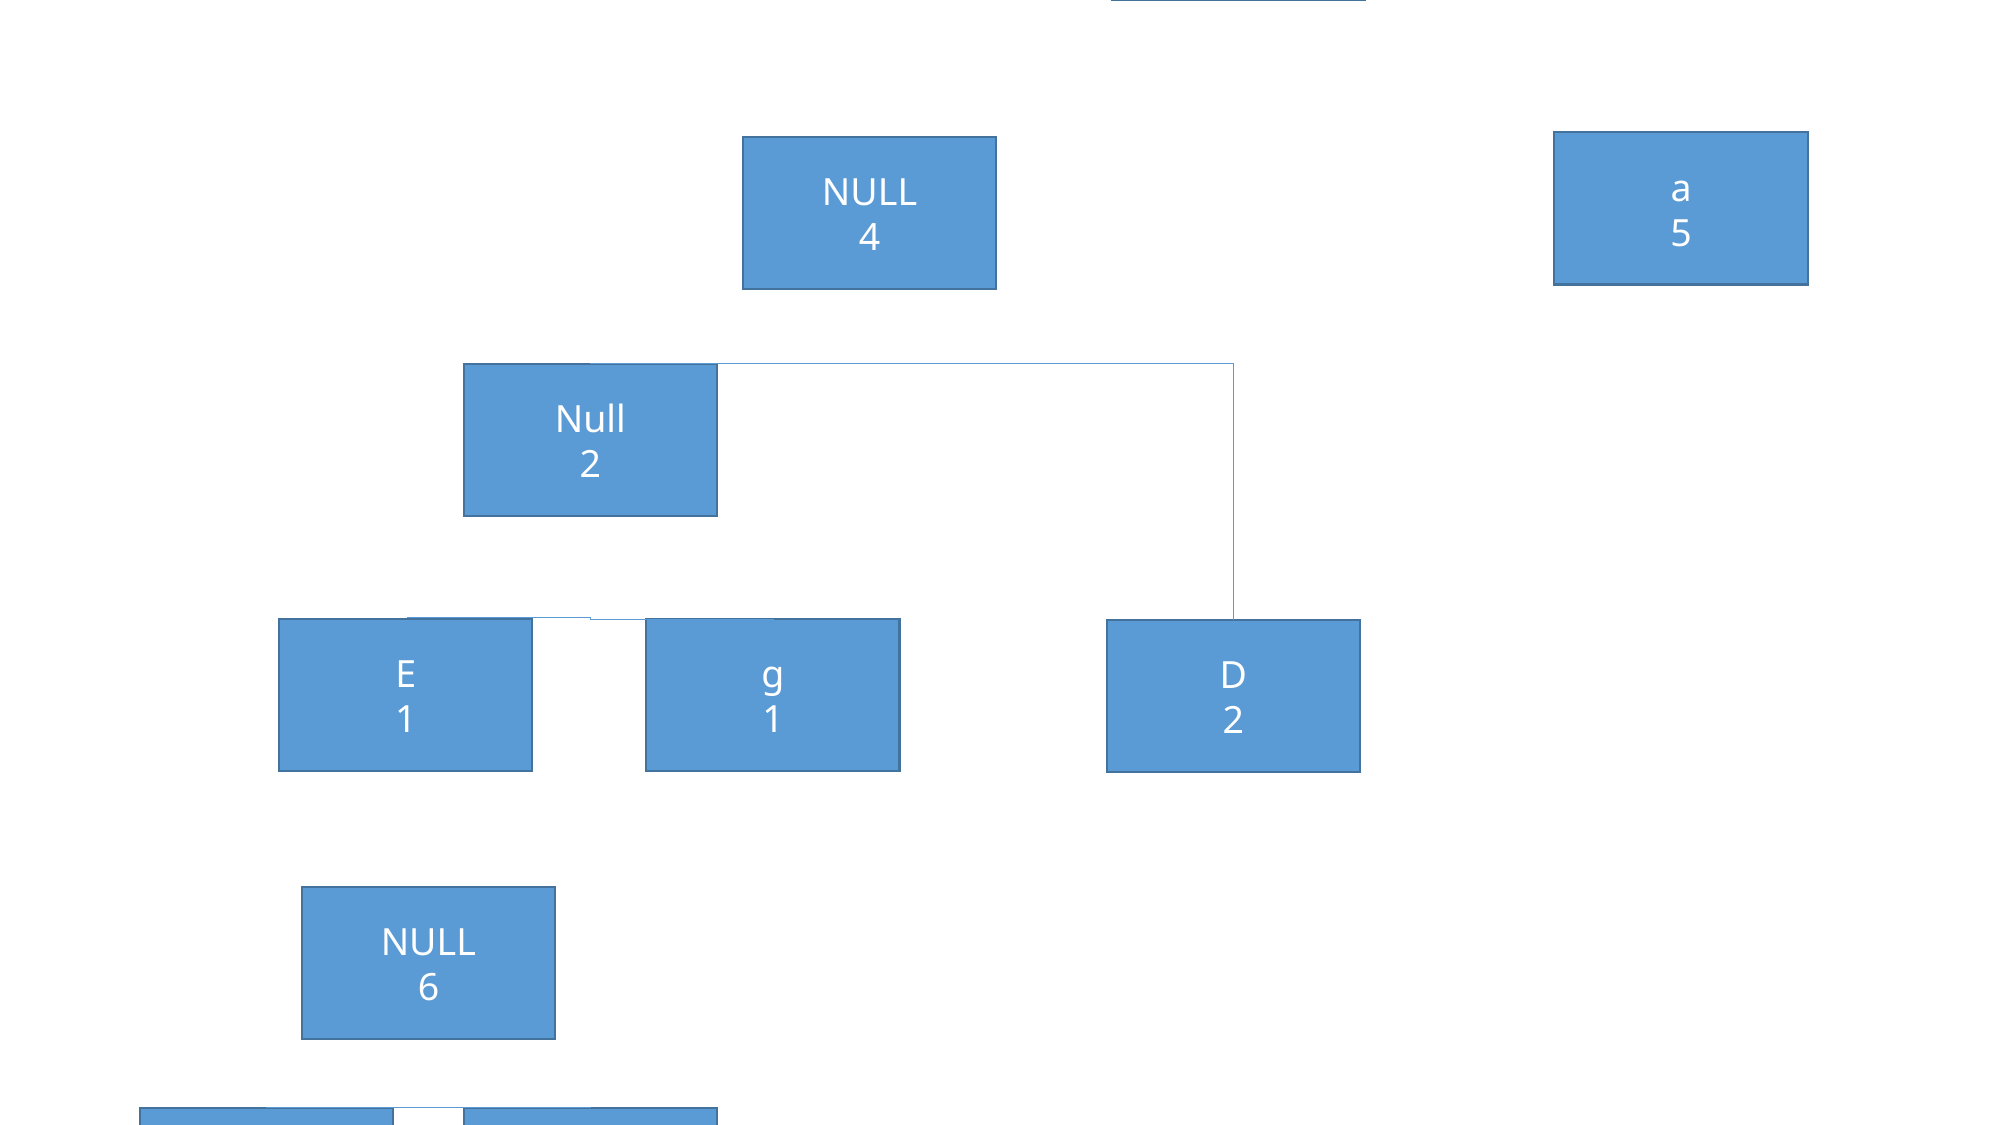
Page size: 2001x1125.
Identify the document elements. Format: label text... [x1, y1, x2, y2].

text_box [139, 886, 718, 1125]
text_box a 5 [1553, 131, 1809, 286]
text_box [279, 136, 1360, 772]
